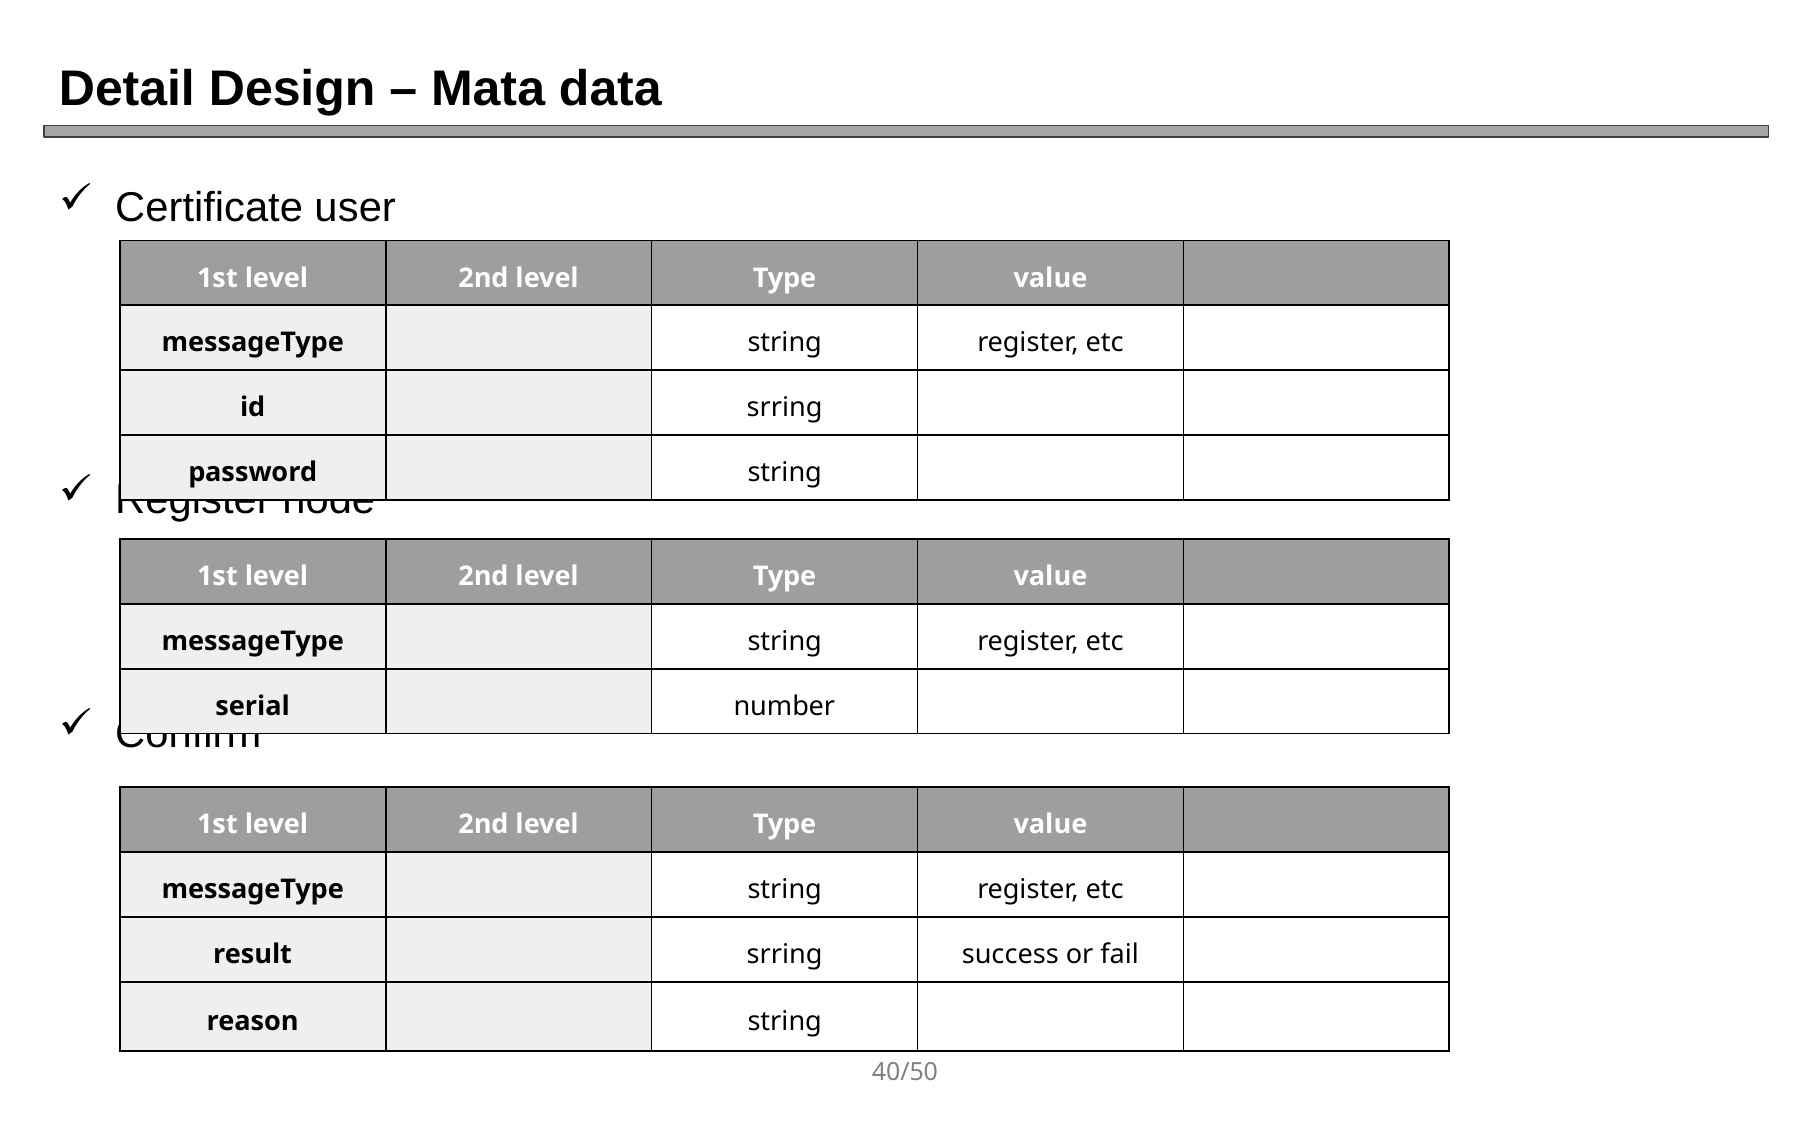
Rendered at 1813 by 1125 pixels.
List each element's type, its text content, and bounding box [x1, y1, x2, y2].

table_header [1184, 241, 1448, 304]
slide_number 40/50 [823, 1052, 987, 1103]
table_header [1184, 788, 1448, 851]
table_cell [918, 983, 1183, 1050]
table_cell [918, 670, 1183, 733]
table_cell srring [652, 371, 917, 434]
table_cell [387, 605, 651, 668]
table_cell [387, 670, 651, 733]
table_cell password [121, 436, 385, 499]
table_cell string [652, 853, 917, 916]
table_cell [1184, 918, 1448, 981]
table_cell [1184, 371, 1448, 434]
table_cell string [652, 306, 917, 369]
table_header Type [652, 241, 917, 304]
table_header value [918, 788, 1183, 851]
table_cell string [652, 605, 917, 668]
table_cell [387, 436, 651, 499]
table_cell [1184, 670, 1448, 733]
table_cell messageType [121, 853, 385, 916]
table_cell [387, 853, 651, 916]
table_cell [1184, 983, 1448, 1050]
table_cell [387, 371, 651, 434]
table_cell serial [121, 670, 385, 733]
table_cell messageType [121, 605, 385, 668]
table_cell [387, 918, 651, 981]
table_cell register, etc [918, 853, 1183, 916]
table_header Type [652, 788, 917, 851]
table_header 1st level [121, 241, 385, 304]
table_cell srring [652, 918, 917, 981]
table_header 2nd level [387, 241, 651, 304]
list Certificate user Register node Confirm [43, 172, 1769, 1024]
table_cell [1184, 853, 1448, 916]
table_cell id [121, 371, 385, 434]
table_header [1184, 540, 1448, 603]
table_cell register, etc [918, 605, 1183, 668]
table_header 2nd level [387, 788, 651, 851]
table_cell string [652, 436, 917, 499]
title Detail Design – Mata data [43, 45, 1769, 126]
table_cell result [121, 918, 385, 981]
table_header value [918, 241, 1183, 304]
table_header 2nd level [387, 540, 651, 603]
table_cell register, etc [918, 306, 1183, 369]
table_cell number [652, 670, 917, 733]
table_cell [1184, 306, 1448, 369]
table_header 1st level [121, 540, 385, 603]
table_cell string [652, 983, 917, 1050]
table_cell [1184, 436, 1448, 499]
table_header 1st level [121, 788, 385, 851]
table_cell messageType [121, 306, 385, 369]
table_cell [918, 371, 1183, 434]
table_cell [918, 436, 1183, 499]
table_header Type [652, 540, 917, 603]
table_cell [1184, 605, 1448, 668]
table_cell reason [121, 983, 385, 1050]
table_header value [918, 540, 1183, 603]
table_cell [387, 983, 651, 1050]
table_cell success or fail [918, 918, 1183, 981]
table_cell [387, 306, 651, 369]
